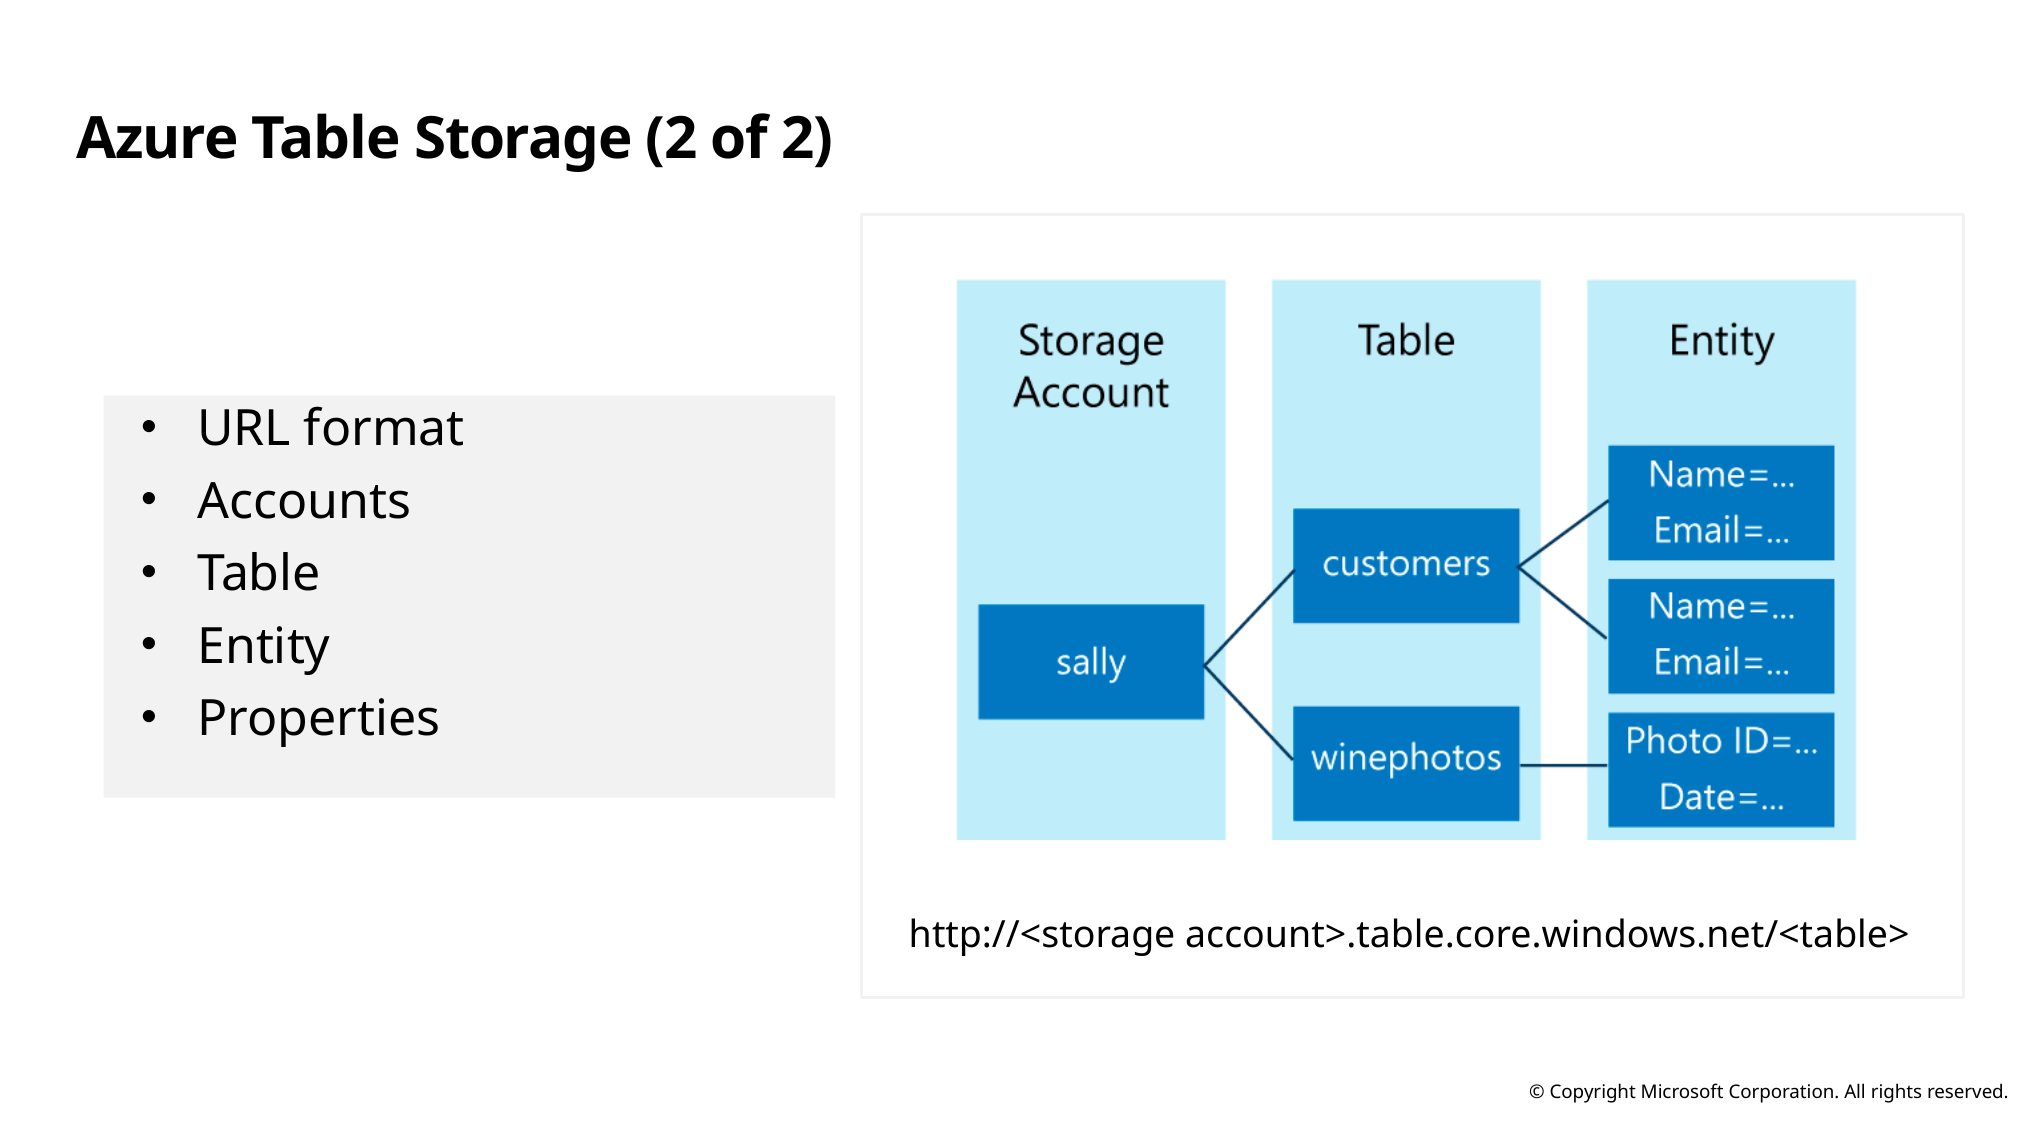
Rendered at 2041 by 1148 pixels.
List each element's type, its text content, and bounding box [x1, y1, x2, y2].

text_box http://<storage account>.table.core.windows.net/<table> [893, 902, 2041, 962]
text_box [861, 214, 1964, 999]
picture [873, 277, 1937, 840]
list URL format Accounts Table Entity Properties [103, 395, 836, 798]
title Azure Table Storage (2 of 2) [76, 103, 1969, 172]
